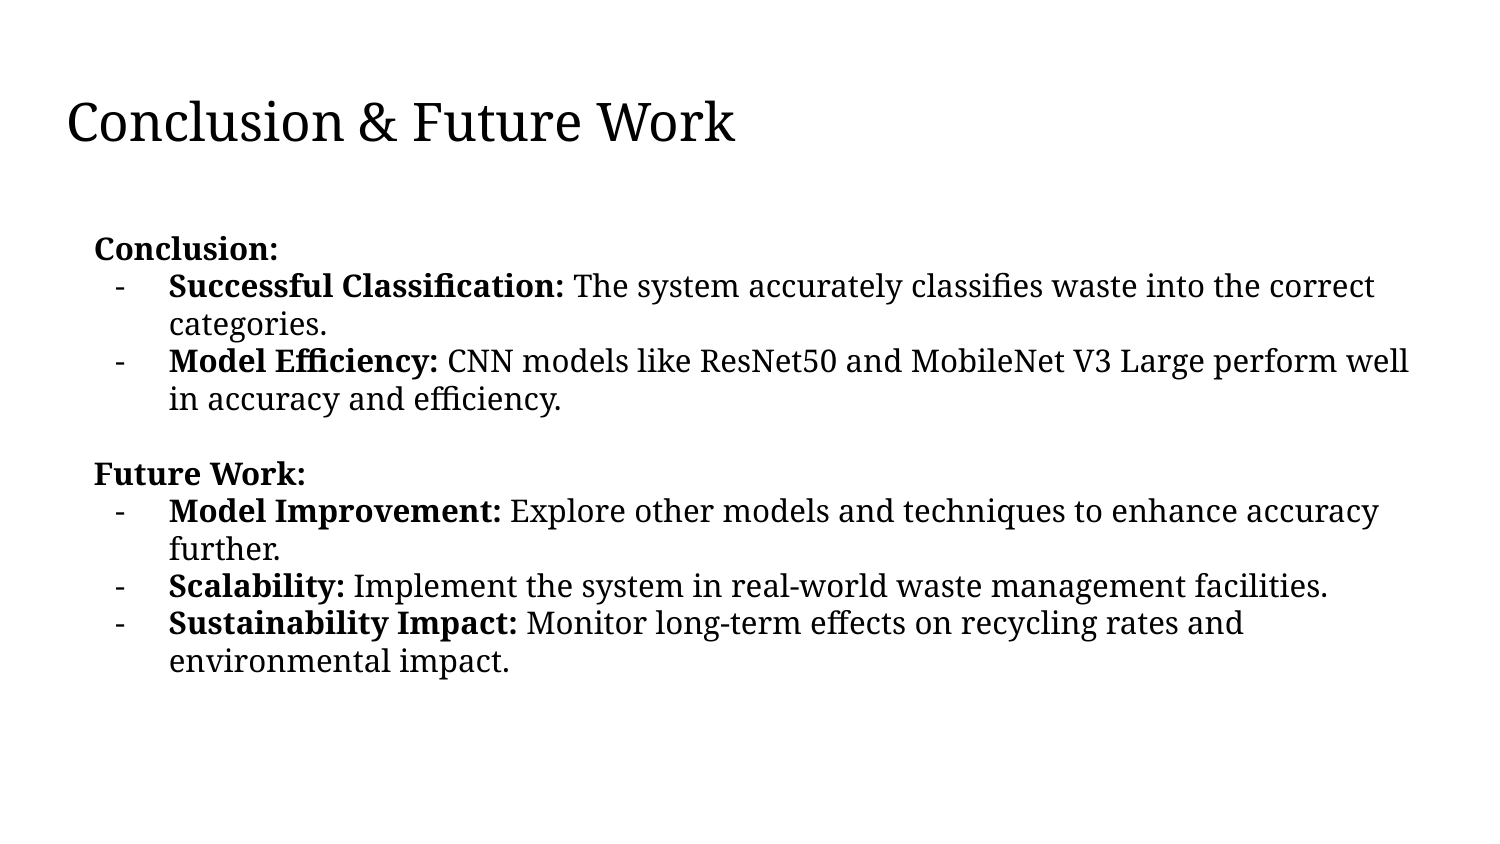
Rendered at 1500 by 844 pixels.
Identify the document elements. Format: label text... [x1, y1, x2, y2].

title Conclusion & Future Work [51, 72, 1449, 167]
text_box Conclusion: Successful Classification: The system accurately classifies waste into the correct categories. Model Efficiency: CNN models like ResNet50 and MobileNet V3 Large perform well in accuracy and efficiency. Future Work: Model Improvement: Explore other models and techniques to enhance accuracy further. Scalability: Implement the system in real-world waste management facilities. Sustainability Impact: Monitor long-term effects on recycling rates and environmental impact. [78, 214, 1449, 684]
